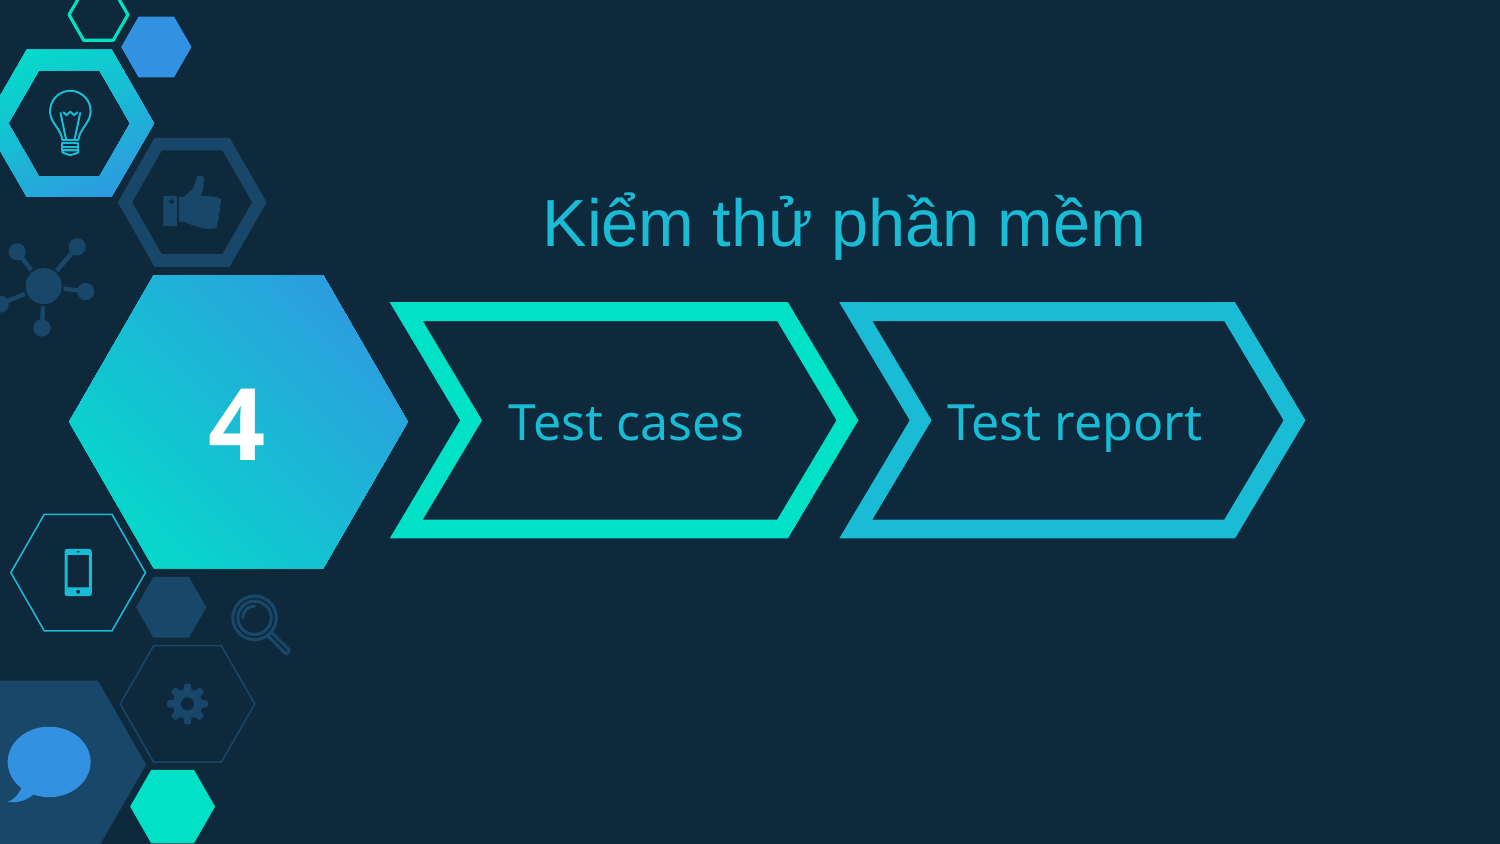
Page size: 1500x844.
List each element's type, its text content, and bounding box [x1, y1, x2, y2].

text_box Test report [855, 311, 1295, 530]
title Kiểm thử phần mềm [343, 151, 1346, 275]
text_box 4 [67, 274, 407, 566]
text_box Test cases [406, 311, 848, 530]
